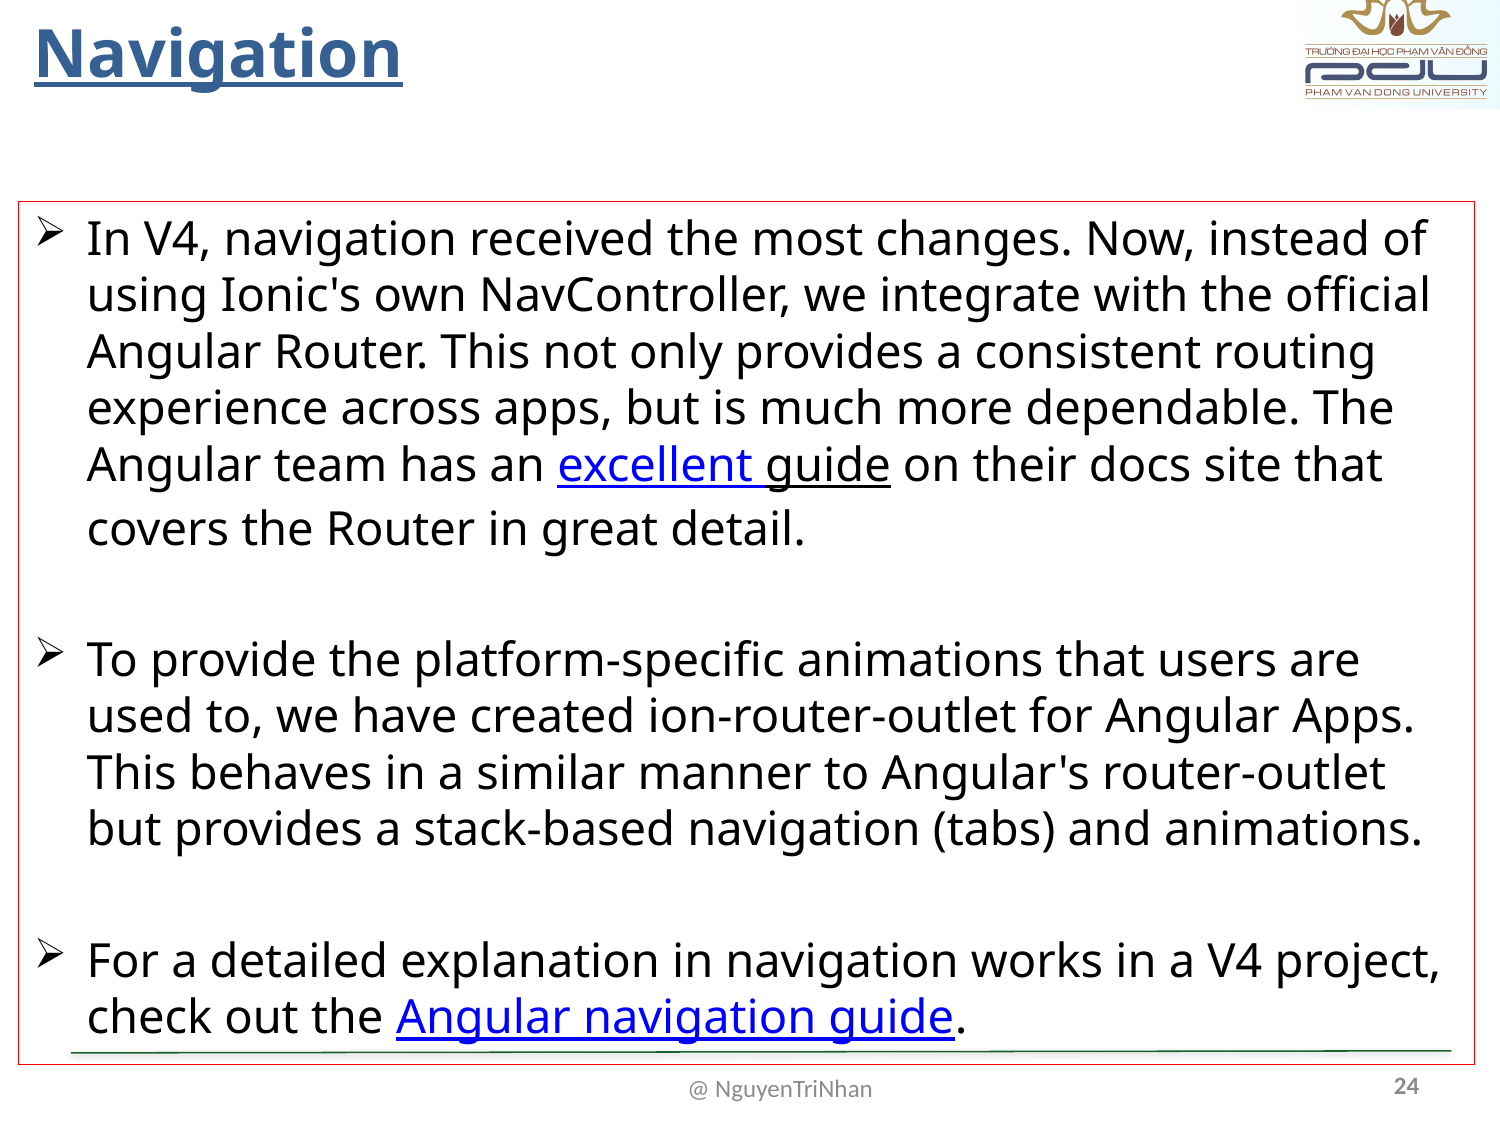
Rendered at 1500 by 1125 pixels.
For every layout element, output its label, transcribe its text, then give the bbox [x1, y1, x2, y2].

title Navigation [18, 2, 1396, 190]
picture [1290, 0, 1500, 109]
slide_number 24 [1364, 1064, 1449, 1105]
footer @ NguyenTriNhan [381, 1068, 1179, 1107]
list In V4, navigation received the most changes. Now, instead of using Ionic's own NavController, we integrate with the official Angular Router. This not only provides a consistent routing experience across apps, but is much more dependable. The Angular team has an excellent guide on their docs site that covers the Router in great detail. To provide the platform-specific animations that users are used to, we have created ion-router-outlet for Angular Apps. This behaves in a similar manner to Angular's router-outlet but provides a stack-based navigation (tabs) and animations. For a detailed explanation in navigation works in a V4 project, check out the Angular navigation guide. [18, 201, 1475, 1065]
